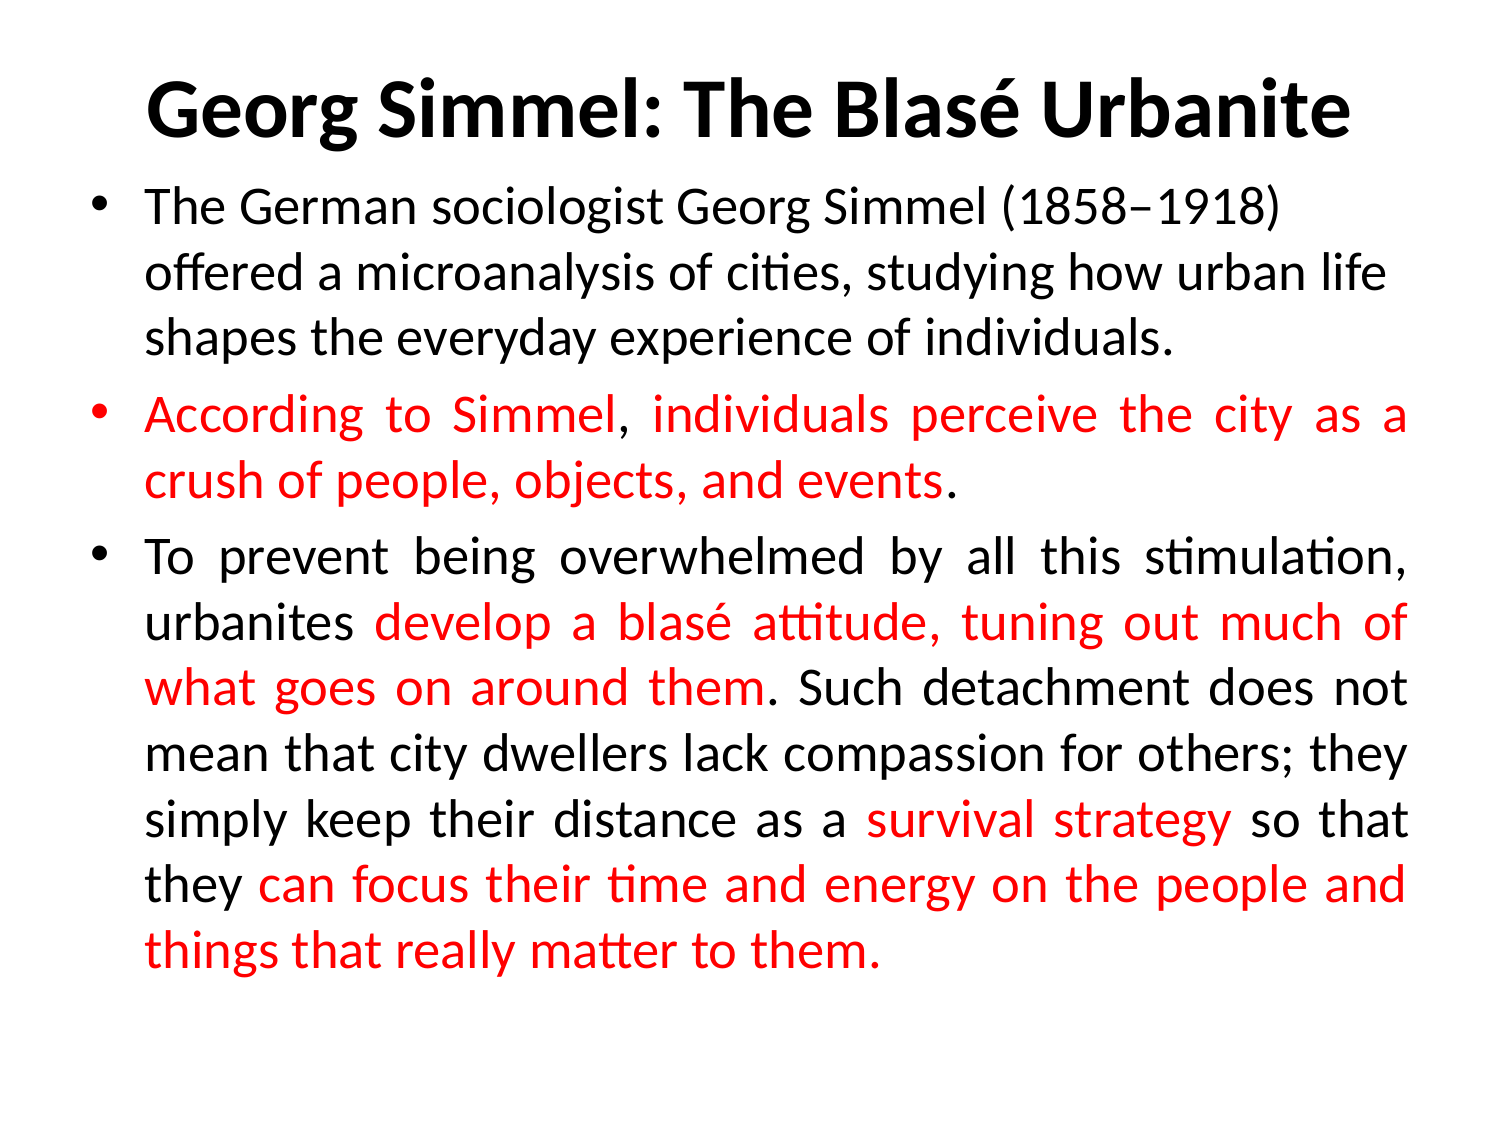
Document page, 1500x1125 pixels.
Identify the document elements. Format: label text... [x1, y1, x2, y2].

title Georg Simmel: The Blasé Urbanite [75, 45, 1425, 162]
list The German sociologist Georg Simmel (1858–1918) offered a microanalysis of cities, studying how urban life shapes the everyday experience of individuals. According to Simmel, individuals perceive the city as a crush of people, objects, and events. To prevent being overwhelmed by all this stimulation, urbanites develop a blasé attitude, tuning out much of what goes on around them. Such detachment does not mean that city dwellers lack compassion for others; they simply keep their distance as a survival strategy so that they can focus their time and energy on the people and things that really matter to them. [75, 162, 1425, 1005]
